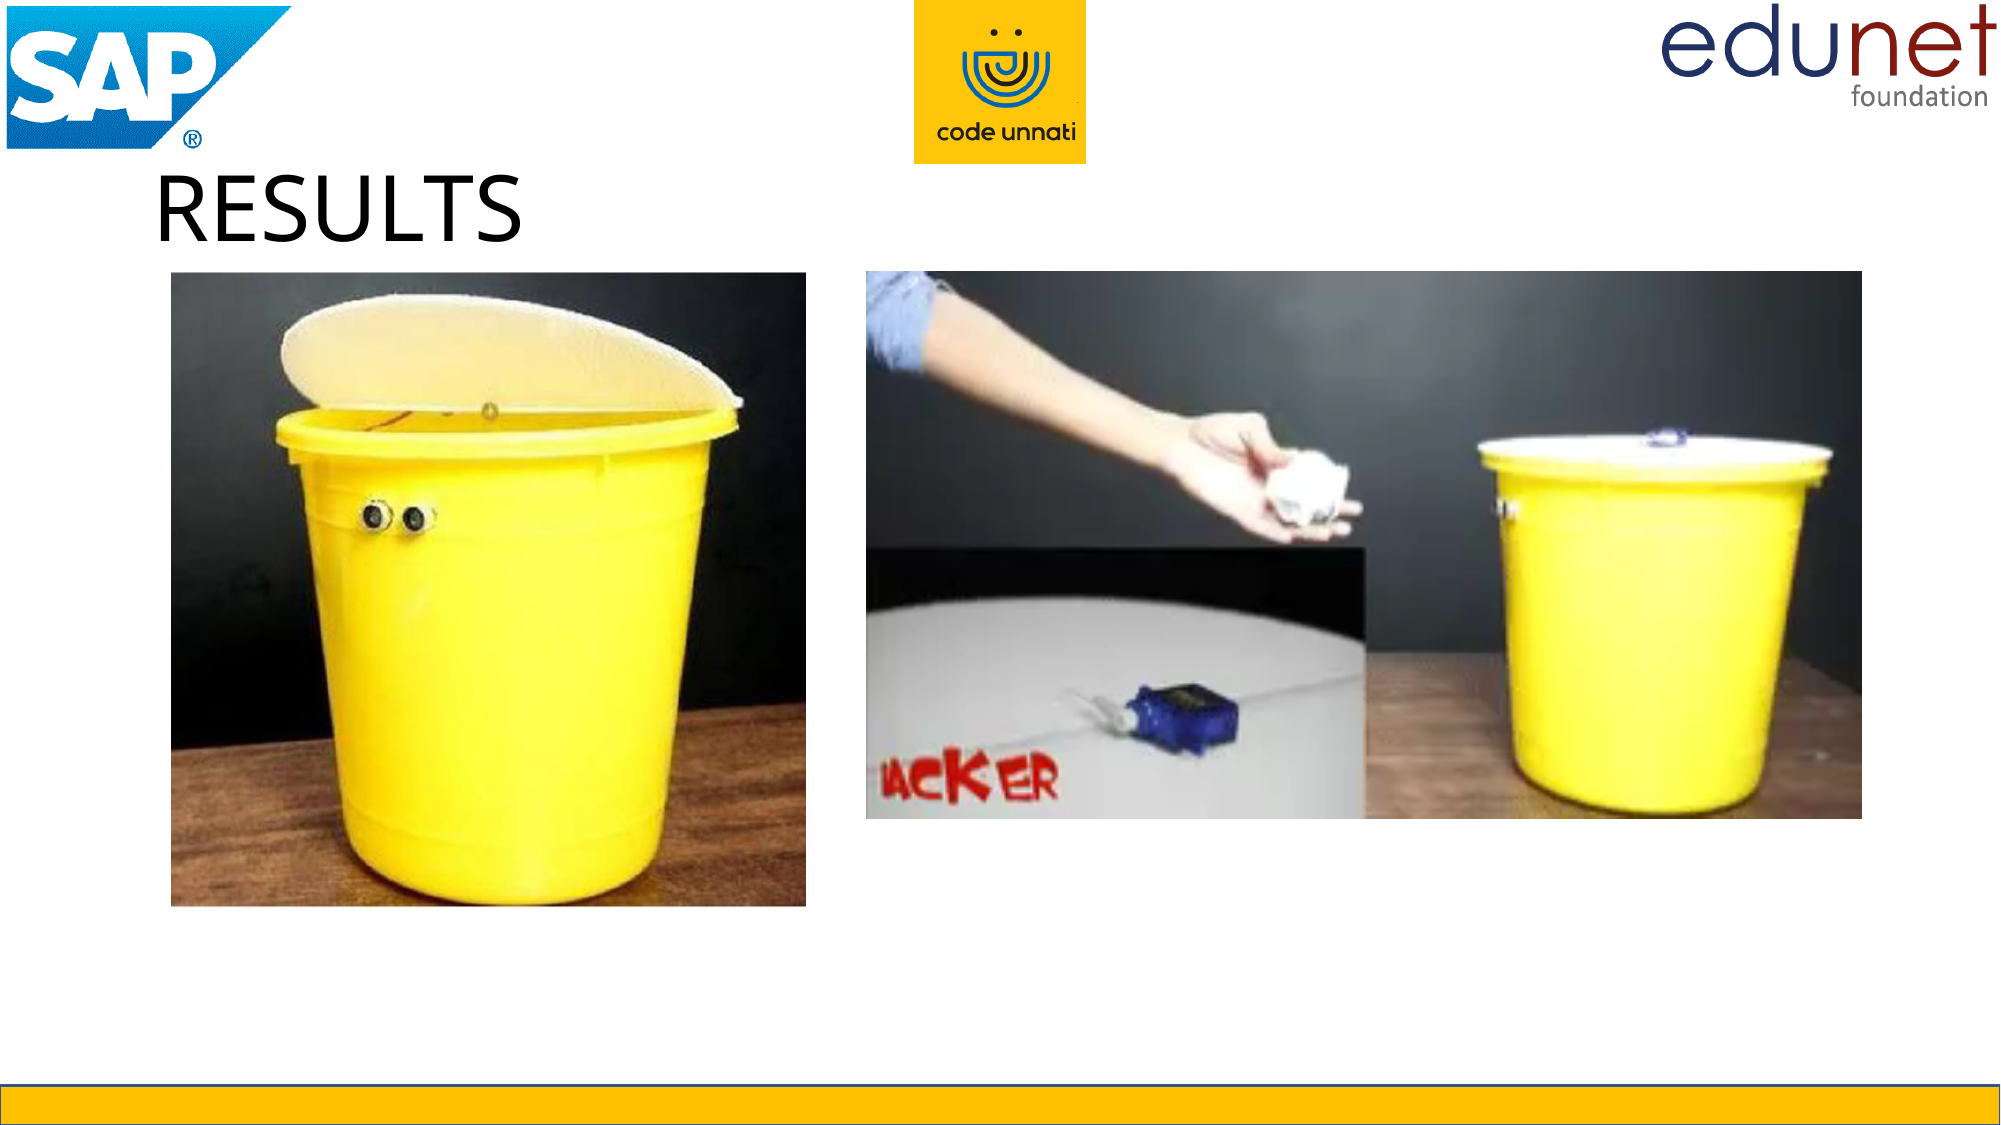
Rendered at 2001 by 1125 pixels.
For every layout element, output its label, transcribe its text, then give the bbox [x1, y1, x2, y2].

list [171, 271, 806, 912]
picture [1654, 0, 2000, 113]
picture [914, 0, 1086, 155]
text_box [865, 271, 1863, 820]
title RESULTS [137, 155, 1863, 272]
picture [0, 0, 339, 157]
